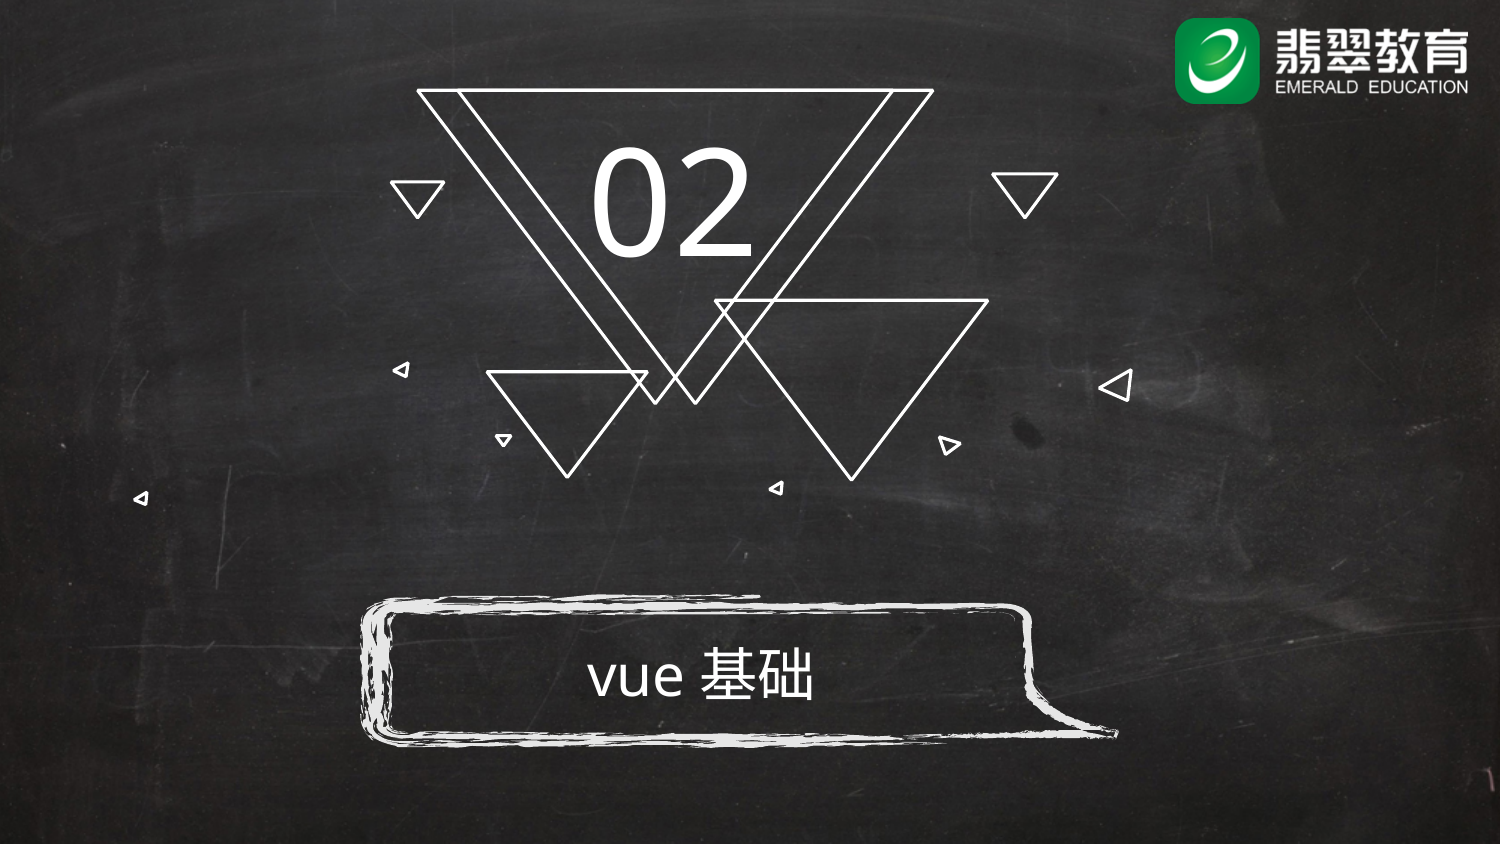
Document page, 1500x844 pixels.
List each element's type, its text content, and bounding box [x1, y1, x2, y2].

text_box [888, 90, 934, 99]
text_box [135, 173, 1140, 506]
text_box 02 [573, 99, 1187, 295]
picture [0, 0, 1500, 844]
text_box [417, 90, 893, 172]
